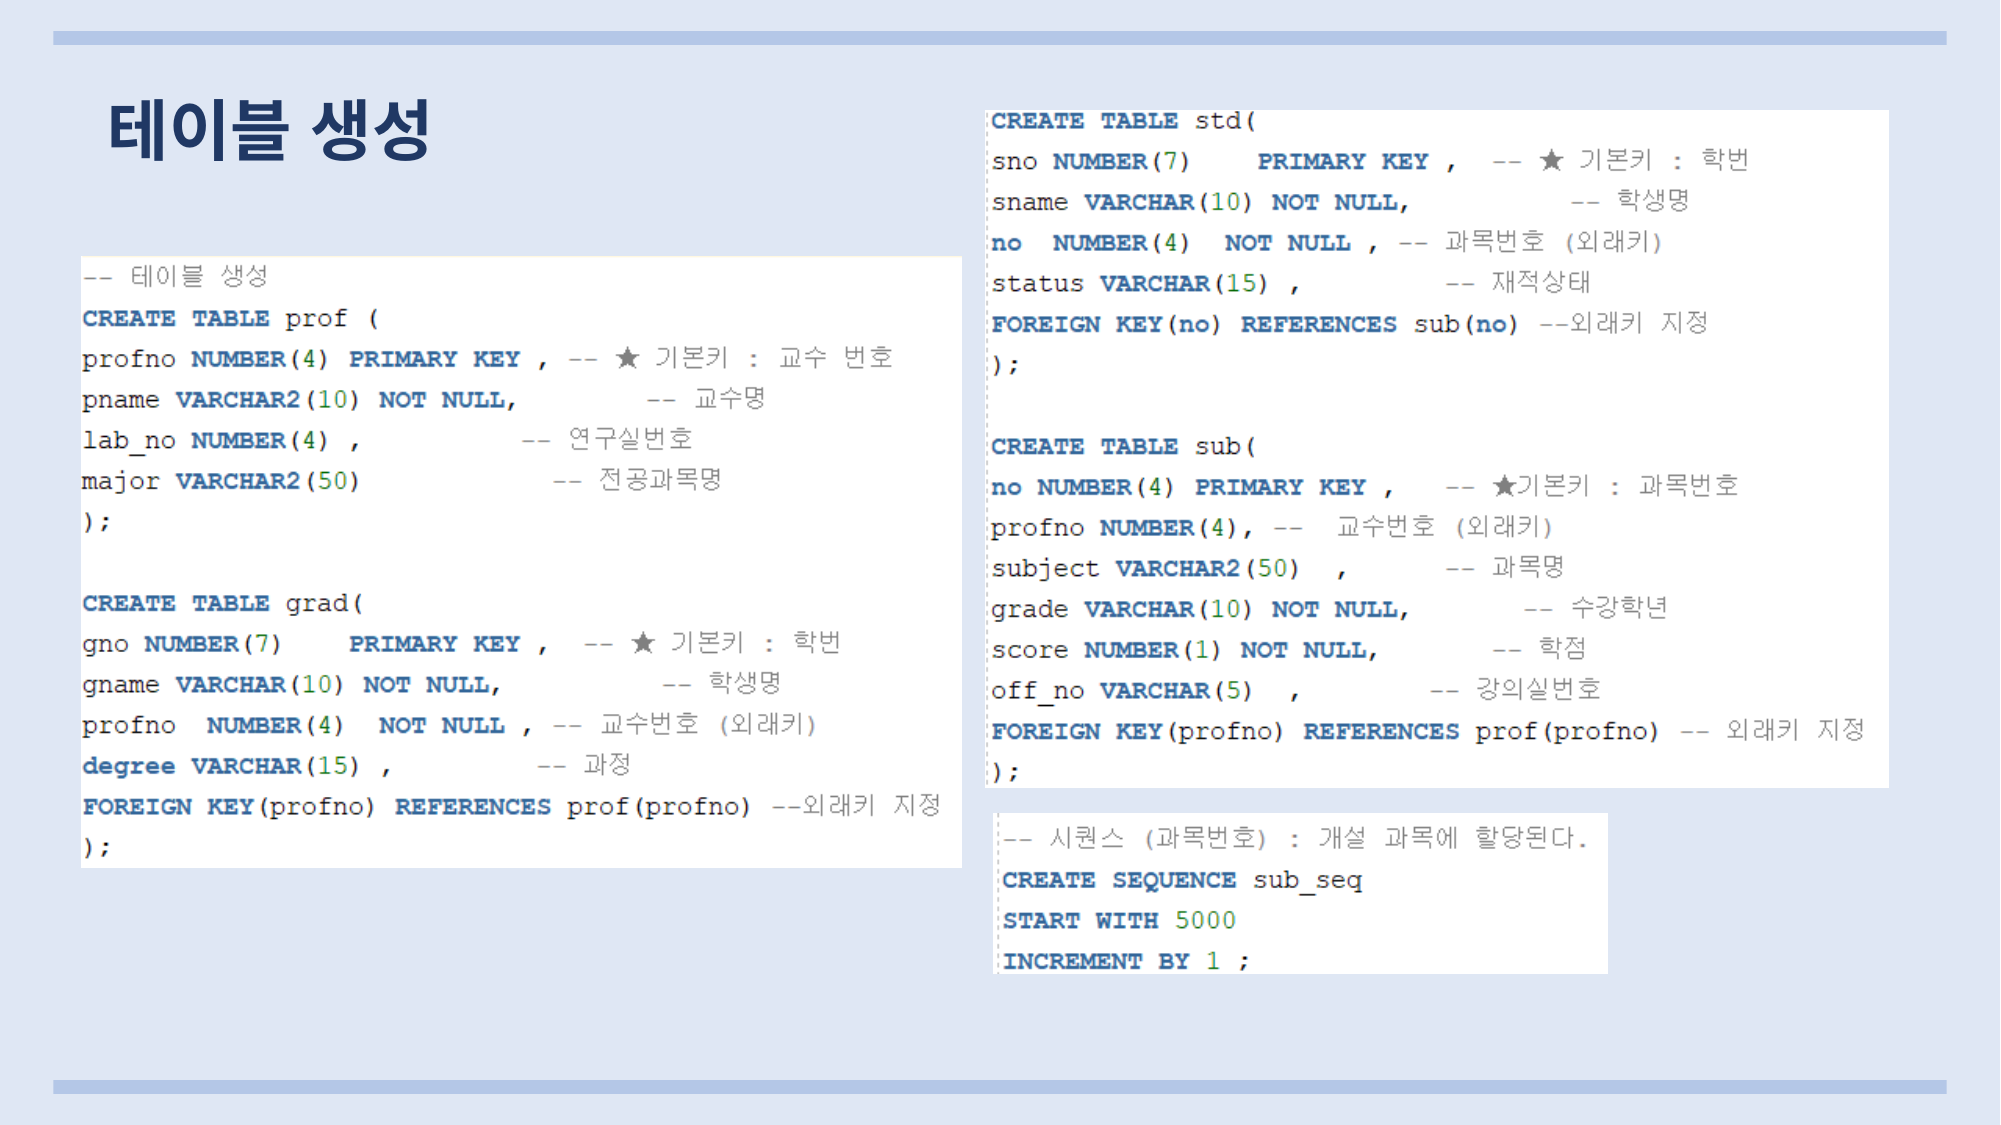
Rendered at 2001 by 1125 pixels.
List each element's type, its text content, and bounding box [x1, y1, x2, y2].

picture [81, 256, 962, 869]
text_box 테이블 생성 [93, 80, 450, 176]
text_box [52, 1079, 1948, 1095]
text_box [52, 30, 1948, 46]
picture [985, 110, 1889, 788]
picture [993, 813, 1608, 975]
